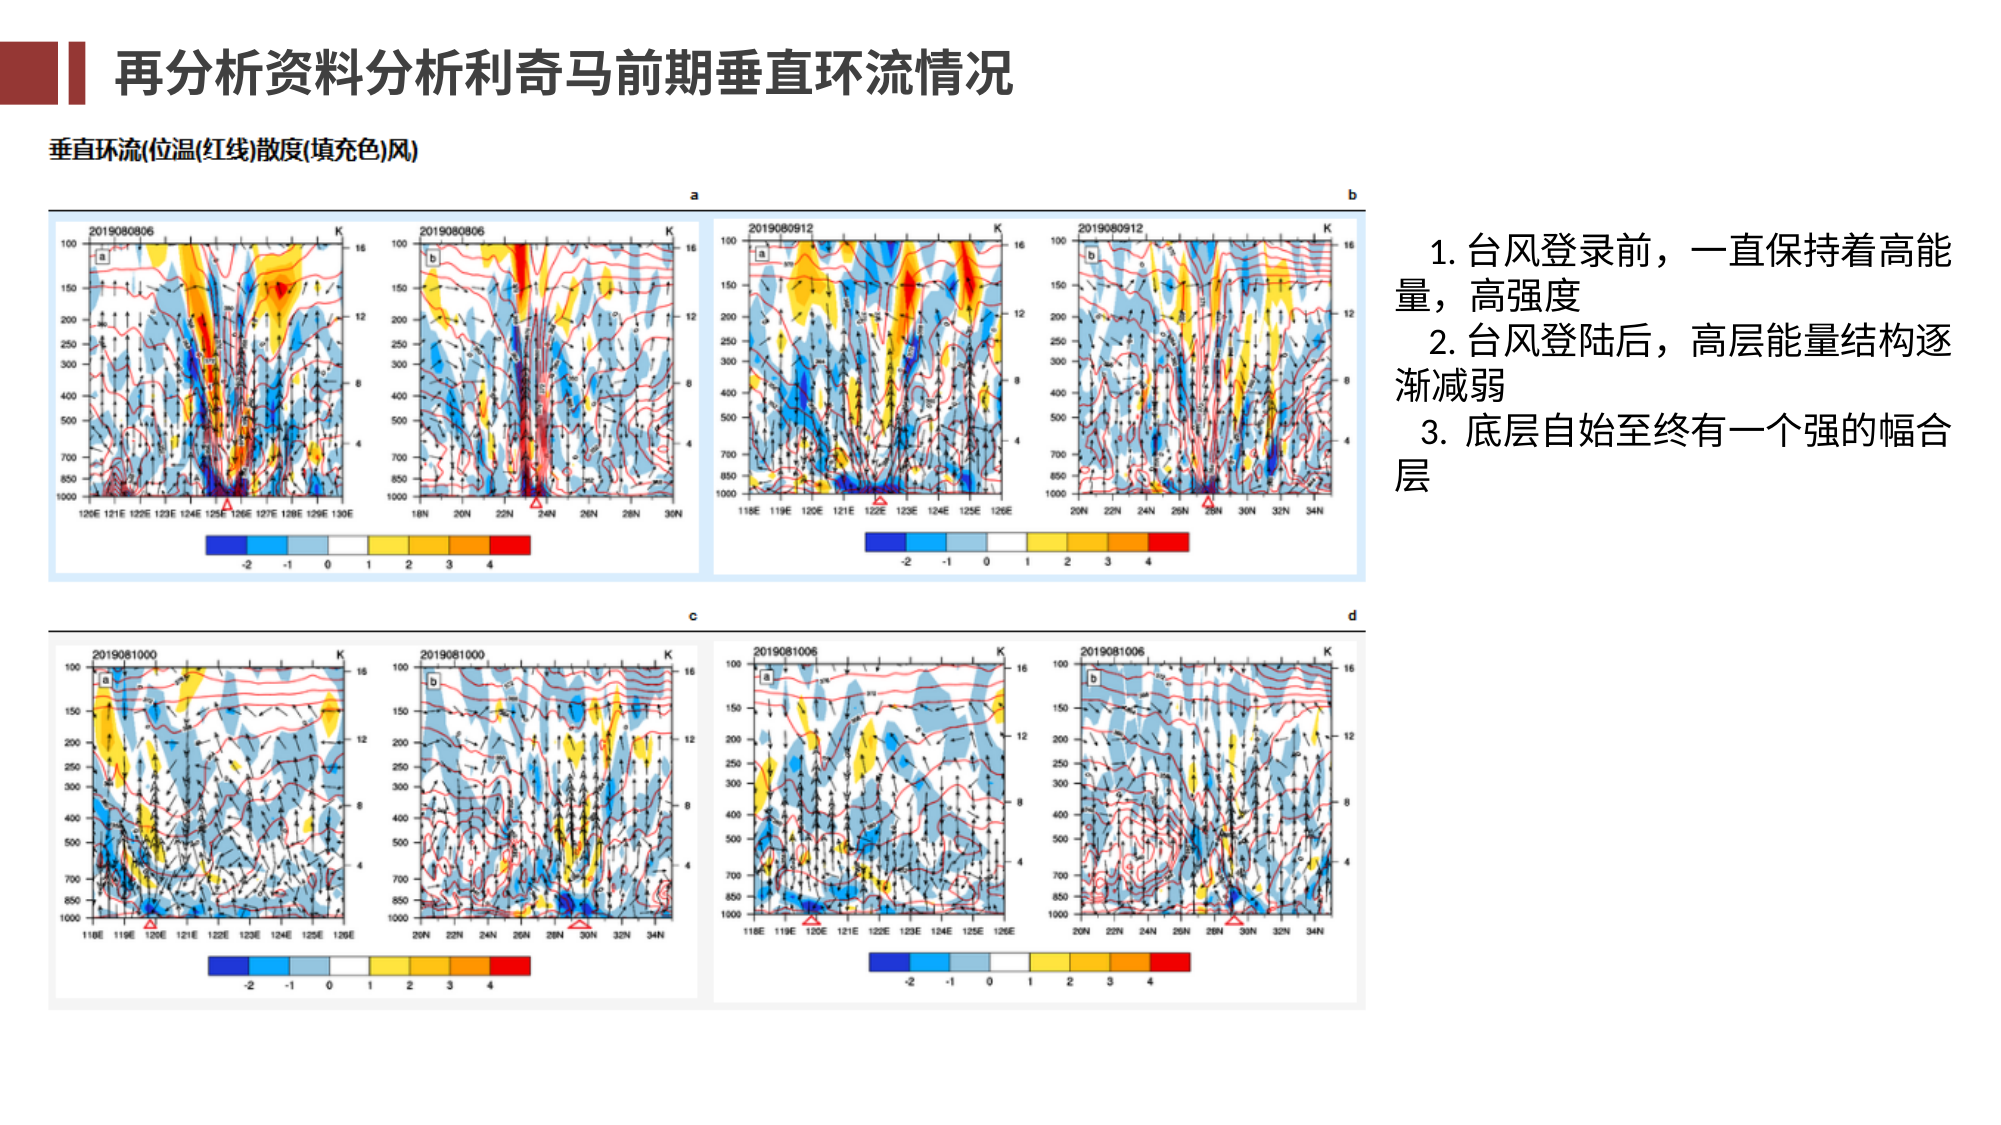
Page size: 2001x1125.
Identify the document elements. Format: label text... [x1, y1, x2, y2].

text_box 再分析资料分析利奇马前期垂直环流情况 [99, 33, 1190, 109]
picture [28, 126, 1394, 1025]
text_box [0, 40, 59, 106]
text_box 1.台风登录前，一直保持着高能量，高强度 2.台风登陆后，高层能量结构逐渐减弱 3. 底层自始至终有一个强的幅合层 [1394, 175, 2000, 505]
text_box [68, 40, 86, 106]
